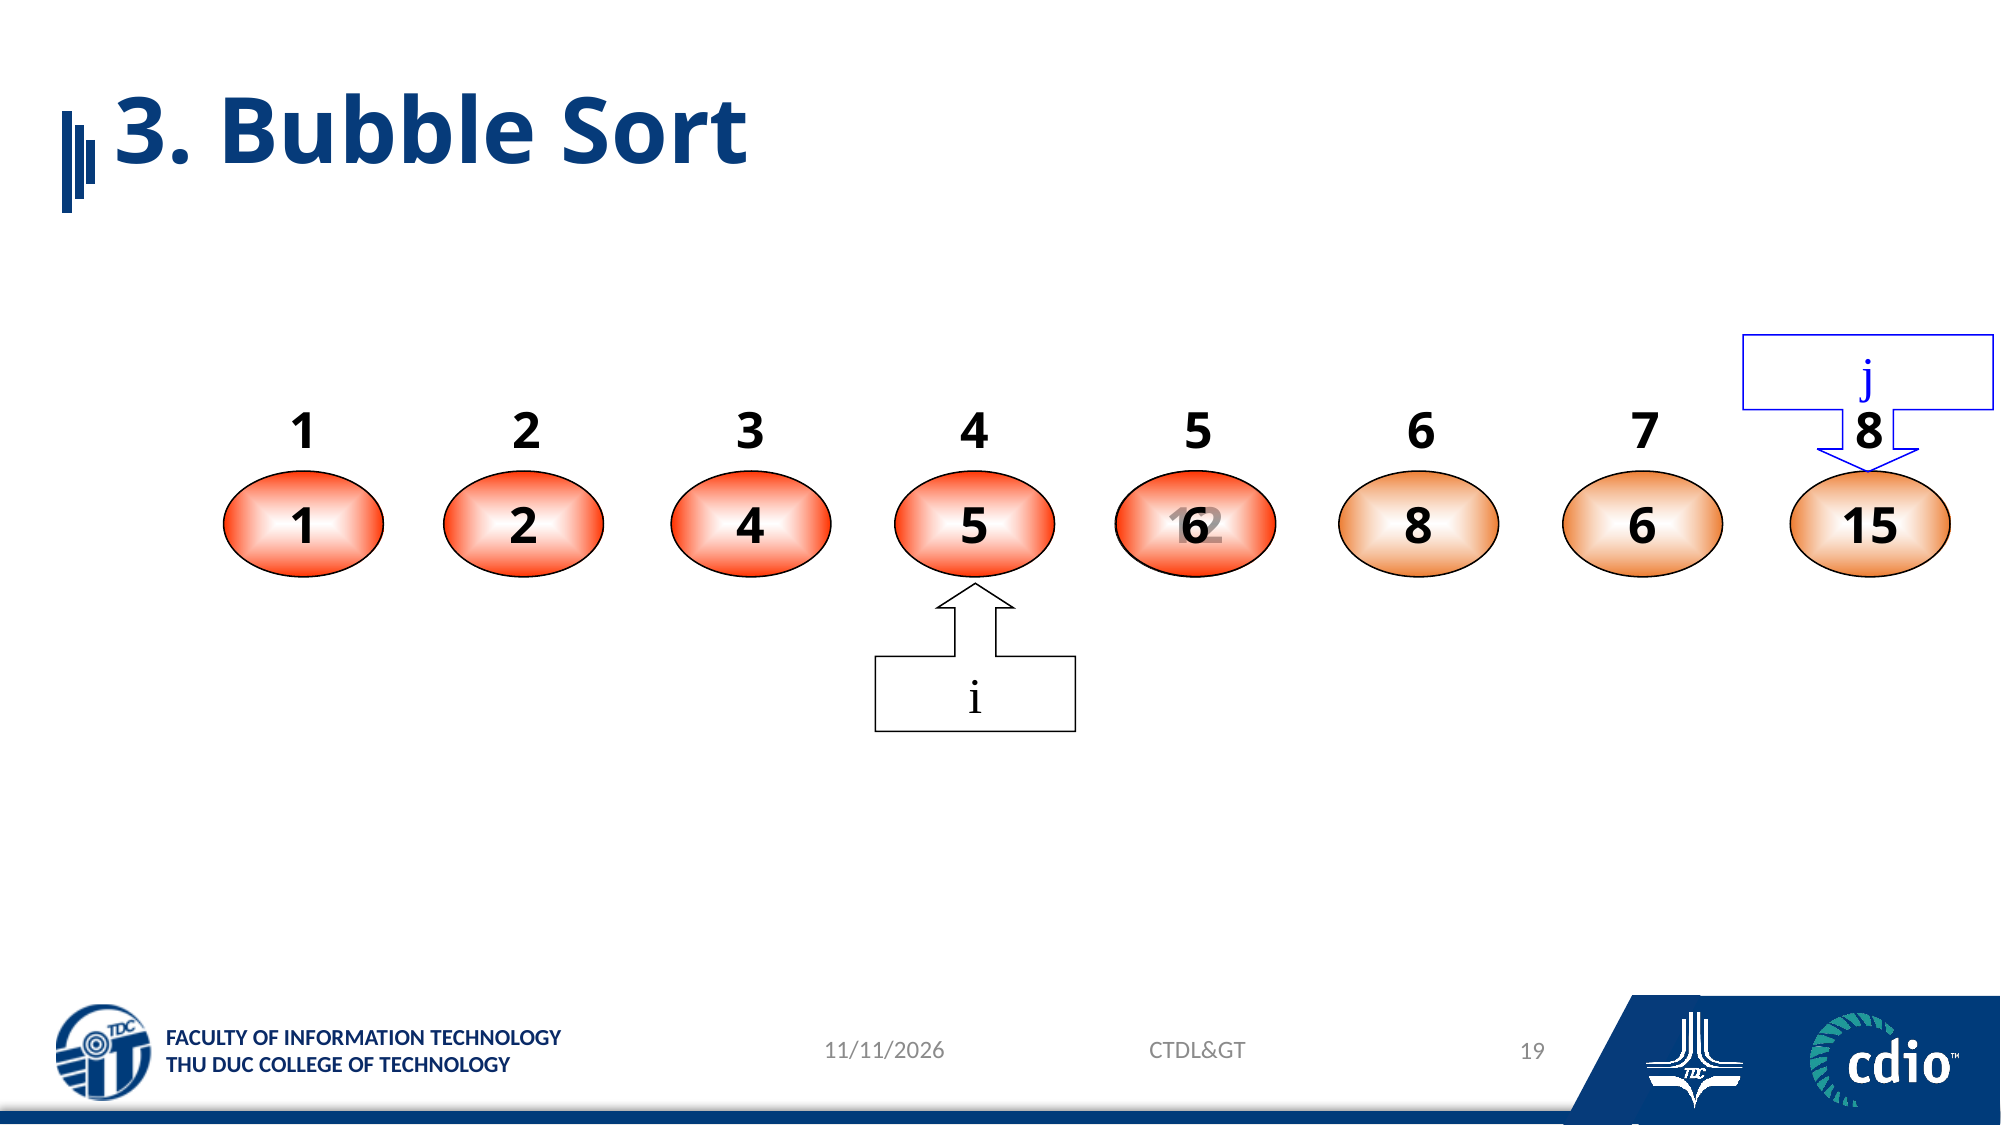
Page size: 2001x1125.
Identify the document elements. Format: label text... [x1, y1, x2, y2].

text_box i [875, 583, 1076, 732]
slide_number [808, 1019, 1010, 1079]
footer CTDL&GT [1043, 1019, 1352, 1079]
text_box 2 [443, 482, 604, 577]
text_box 4 [671, 482, 831, 577]
text_box 6 [1562, 482, 1723, 577]
title 3. Bubble Sort [99, 75, 1900, 193]
text_box 8 [1338, 482, 1499, 577]
slide_number 19 [1385, 1020, 1561, 1080]
text_box 6 [1115, 482, 1276, 577]
text_box 1 [223, 482, 384, 577]
picture [56, 1003, 454, 1101]
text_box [223, 375, 1950, 482]
text_box 5 [894, 482, 1055, 577]
picture [1810, 1013, 1959, 1107]
text_box j [1743, 334, 1994, 410]
text_box 15 [1790, 482, 1951, 577]
picture [1646, 1012, 1743, 1109]
